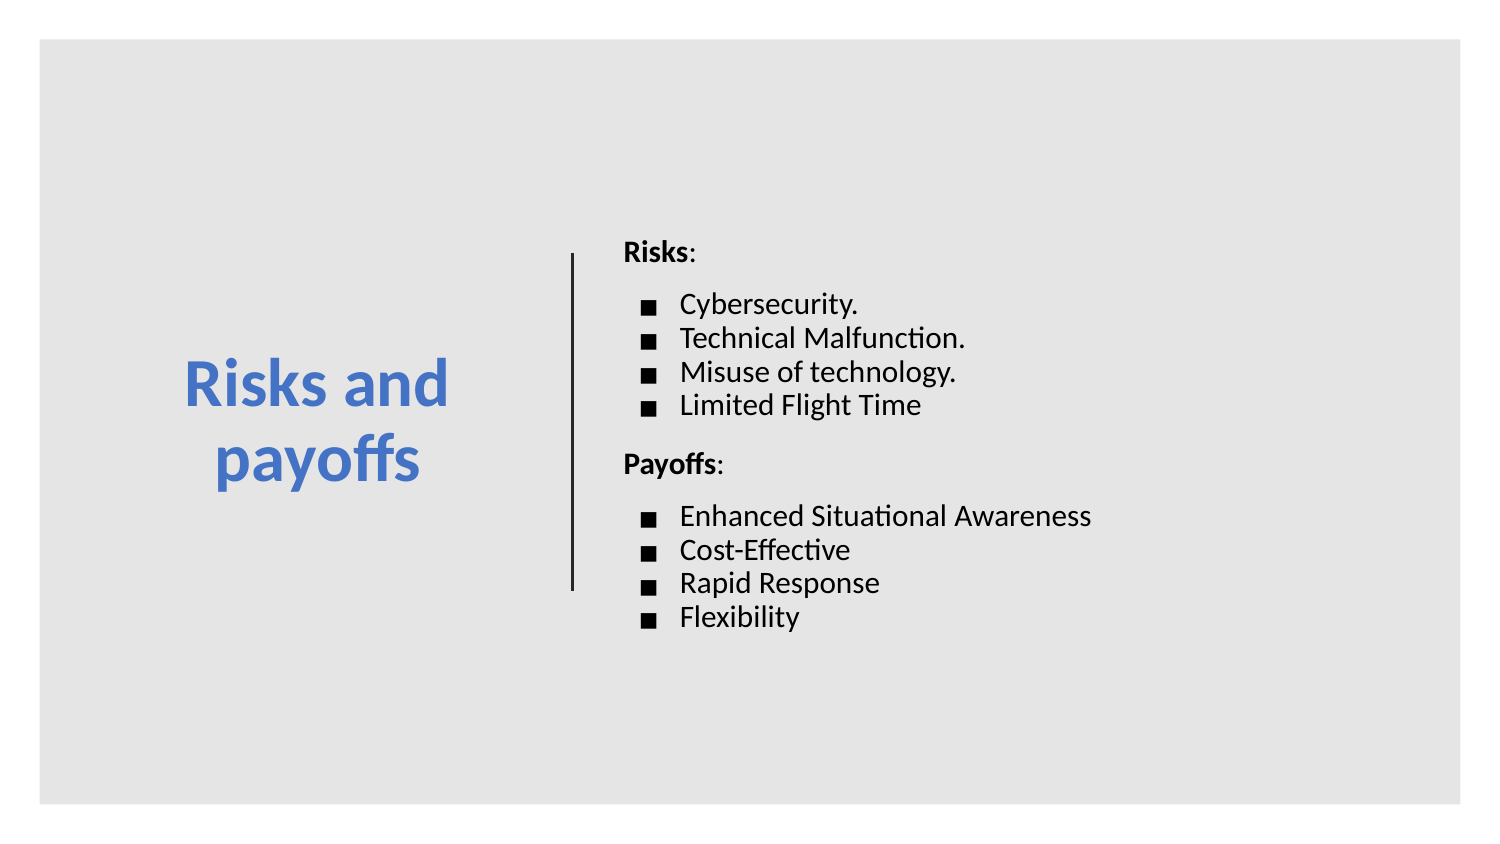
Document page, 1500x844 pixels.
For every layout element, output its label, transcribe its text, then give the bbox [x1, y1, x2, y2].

title Risks and payoffs [103, 118, 533, 726]
list Risks: Cybersecurity. Technical Malfunction. Misuse of technology. Limited Flight Time [612, 118, 1500, 776]
list Payoffs: Enhanced Situational Awareness Cost-Effective Rapid Response Flexibility [612, 441, 1382, 726]
text_box [39, 39, 1461, 805]
